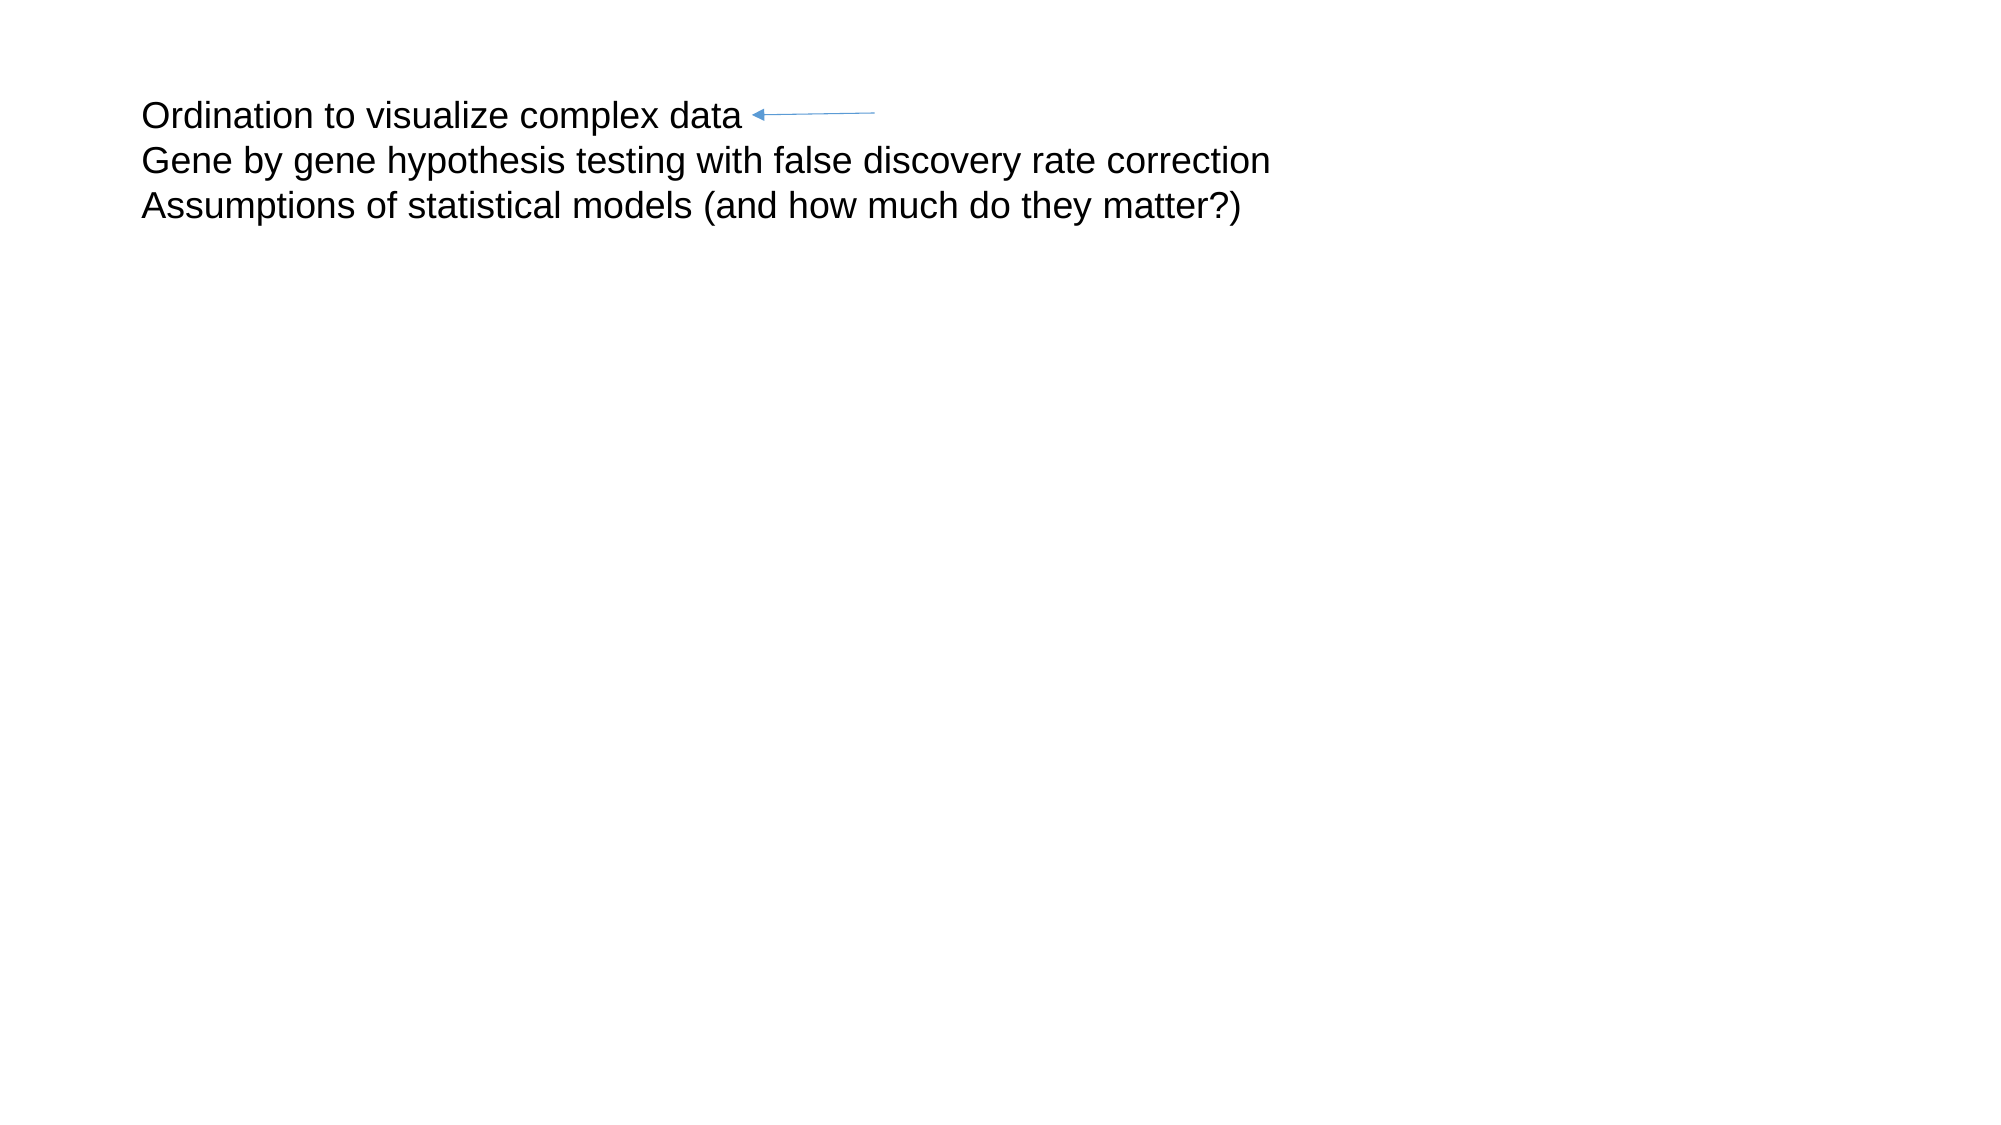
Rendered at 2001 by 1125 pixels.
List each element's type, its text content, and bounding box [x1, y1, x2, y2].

text_box Ordination to visualize complex data Gene by gene hypothesis testing with false discovery rate correction Assumptions of statistical models (and how much do they matter?) [126, 83, 1287, 233]
